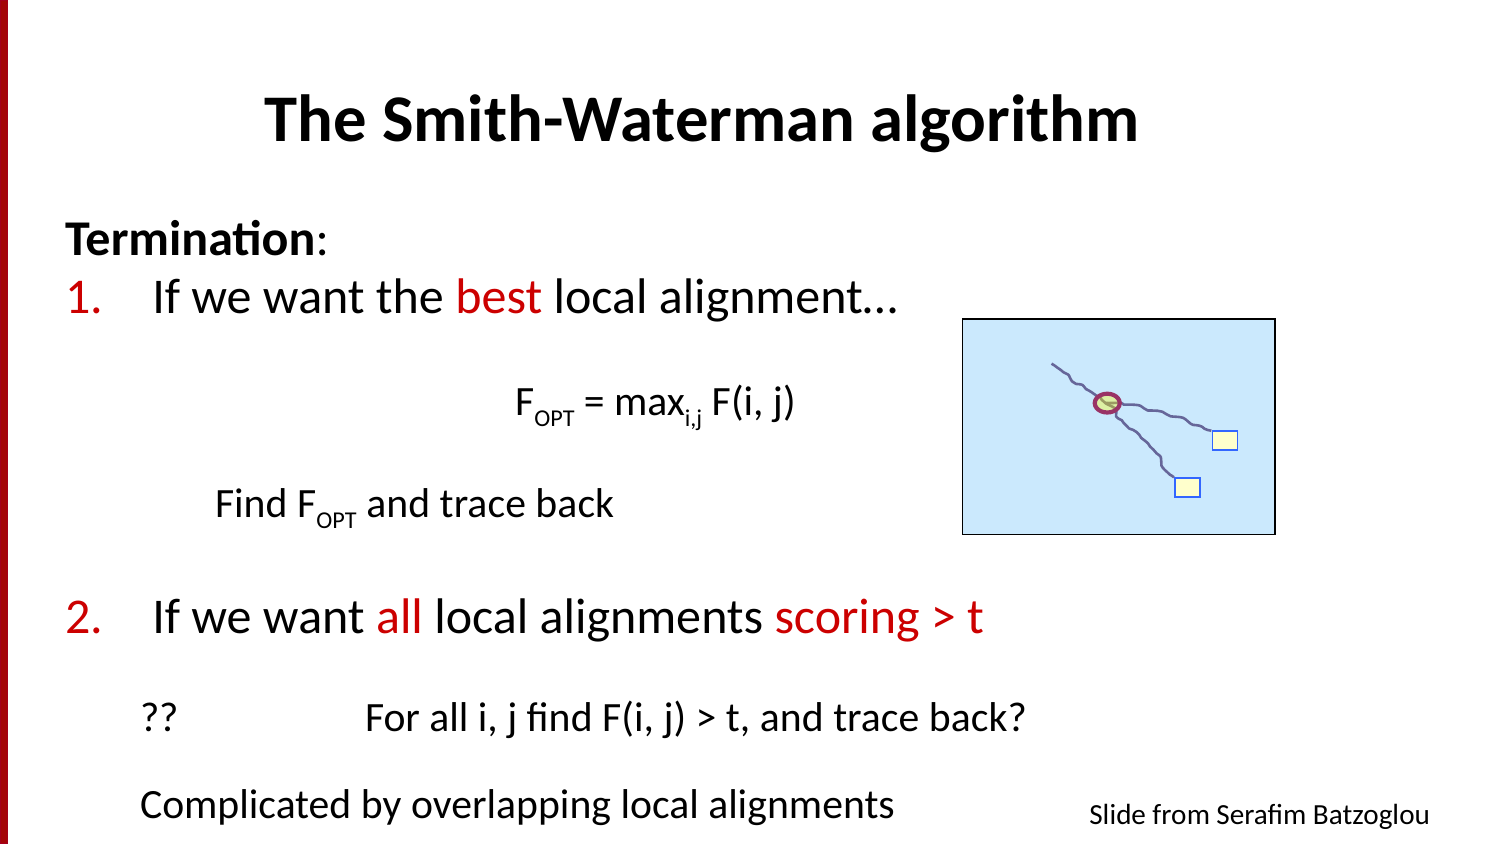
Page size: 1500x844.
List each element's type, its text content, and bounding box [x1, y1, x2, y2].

text_box [1094, 393, 1120, 413]
text_box [1119, 402, 1212, 431]
text_box [962, 318, 1275, 535]
text_box [1104, 410, 1174, 478]
text_box [1051, 363, 1097, 404]
footer Slide from Serafim Batzoglou [1022, 787, 1498, 844]
text_box [1212, 431, 1238, 450]
list Termination: If we want the best local alignment… FOPT = maxi,j F(i, j) Find FOPT and trace back If we want all local alignments scoring > t ?? For all i, j find F(i, j) > t, and trace back? Complicated by overlapping local alignments [50, 209, 1450, 757]
text_box [1175, 478, 1200, 497]
title The Smith-Waterman algorithm [249, 21, 1500, 163]
